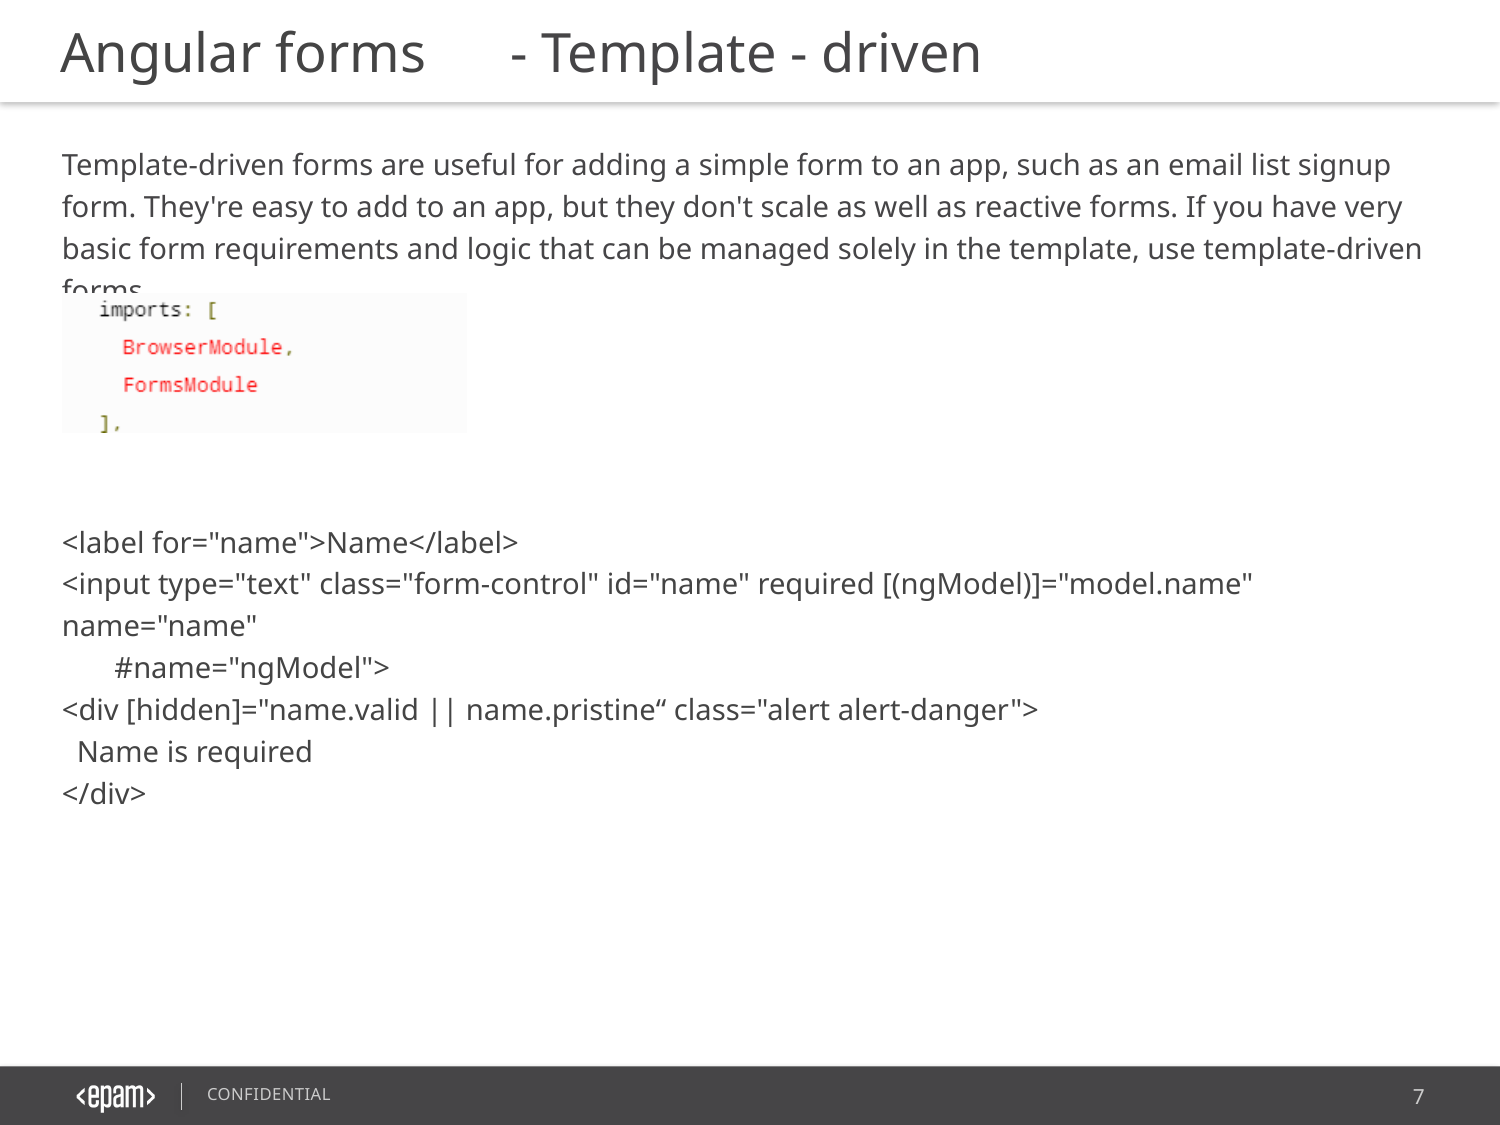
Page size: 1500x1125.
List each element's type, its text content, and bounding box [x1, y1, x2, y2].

text_box Template-driven forms are useful for adding a simple form to an app, such as an email list signup form. They're easy to add to an app, but they don't scale as well as reactive forms. If you have very basic form requirements and logic that can be managed solely in the template, use template-driven forms. <label for="name">Name</label> <input type="text" class="form-control" id="name" required [(ngModel)]="model.name" name="name" #name="ngModel"> <div [hidden]="name.valid || name.pristine“ class="alert alert-danger"> Name is required </div> [47, 132, 1453, 818]
list Angular forms - Template - driven [0, 0, 1500, 103]
picture [76, 1085, 155, 1113]
picture [62, 293, 467, 433]
